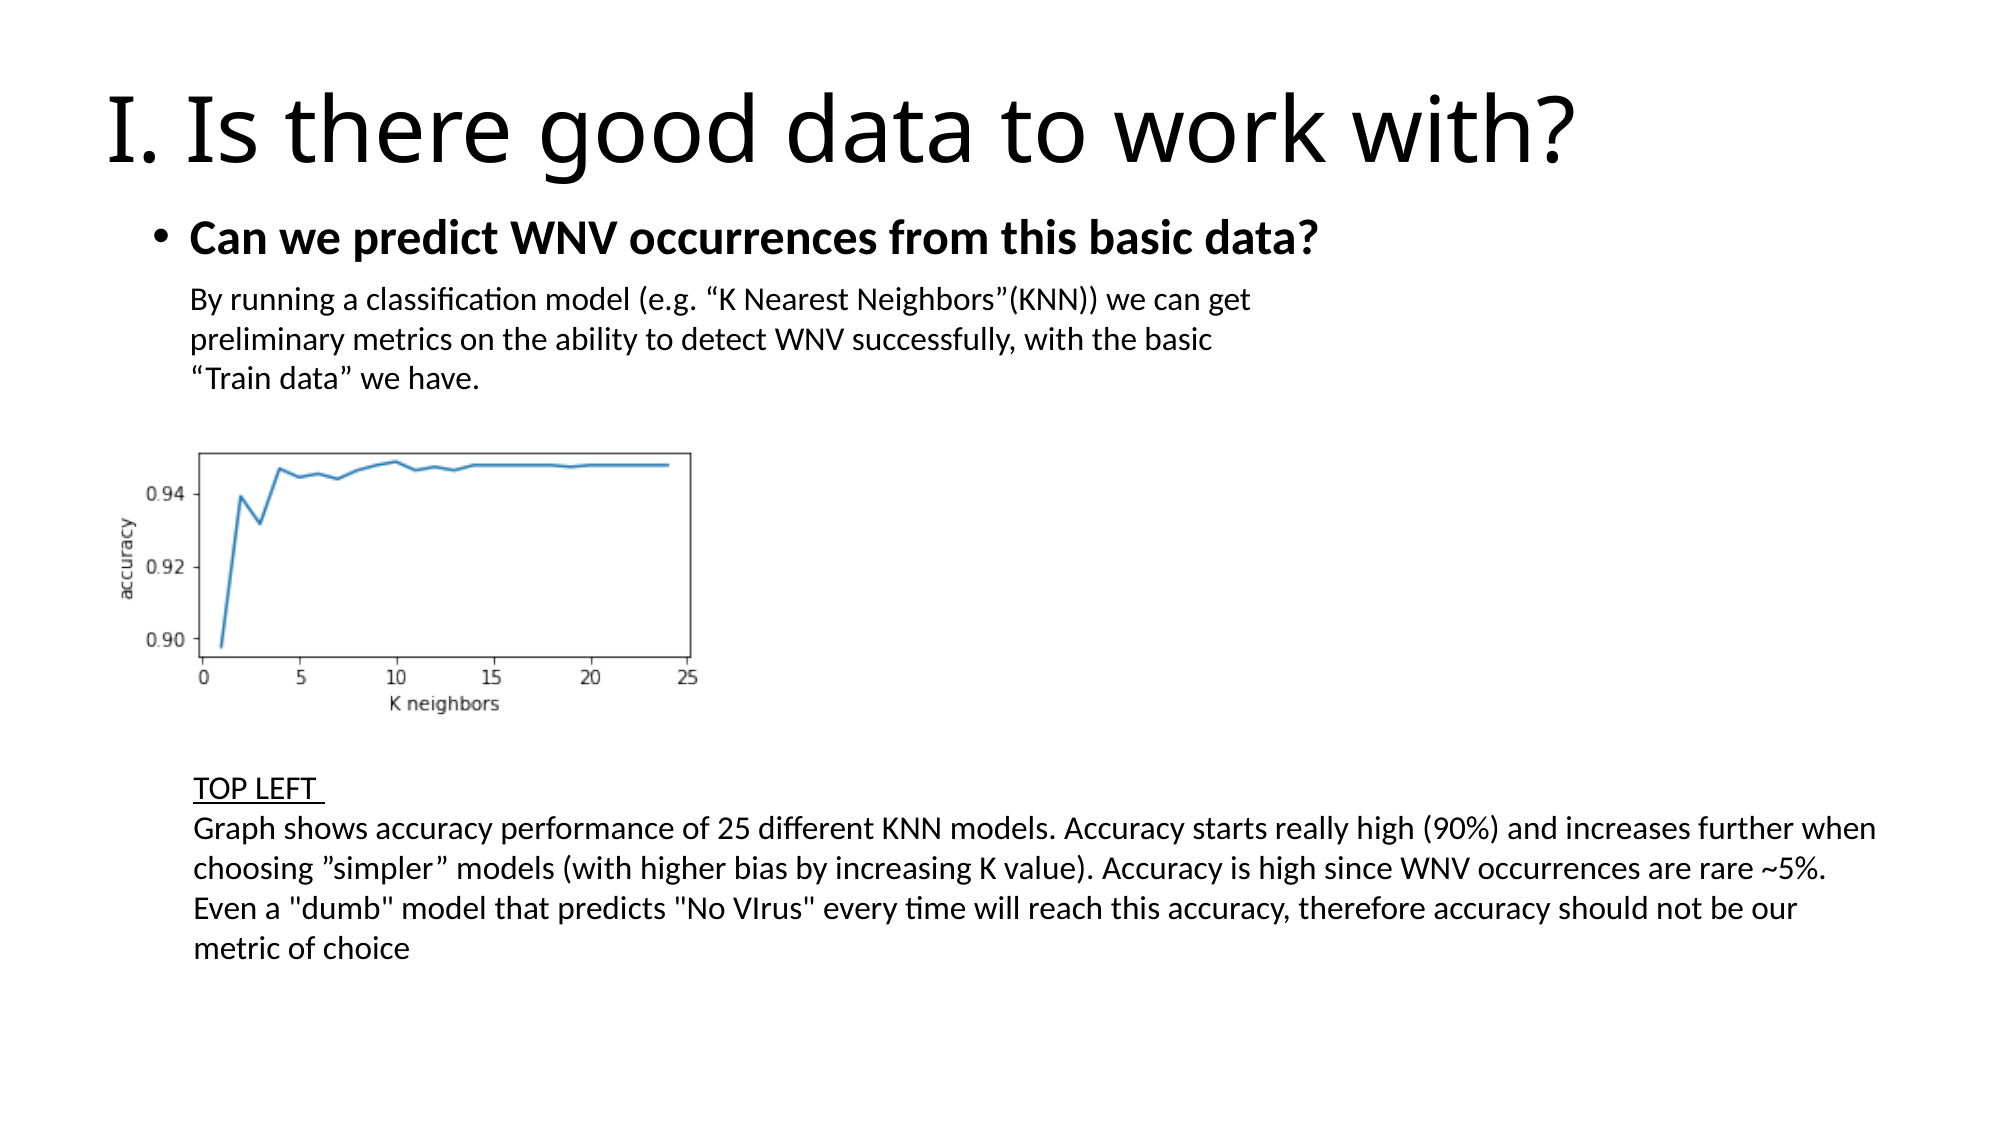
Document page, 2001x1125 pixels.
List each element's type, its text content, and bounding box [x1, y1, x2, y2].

text_box By running a classification model (e.g. “K Nearest Neighbors”(KNN)) we can get preliminary metrics on the ability to detect WNV successfully, with the basic “Train data” we have. [175, 269, 1293, 404]
title I. Is there good data to work with? [91, 23, 1863, 242]
text_box TOP LEFT Graph shows accuracy performance of 25 different KNN models. Accuracy starts really high (90%) and increases further when choosing ”simpler” models (with higher bias by increasing K value). Accuracy is high since WNV occurrences are rare ~5%. Even a "dumb" model that predicts "No VIrus" every time will reach this accuracy, therefore accuracy should not be our metric of choice [178, 759, 1895, 1014]
picture [105, 434, 708, 728]
list Can we predict WNV occurrences from this basic data? [137, 242, 1863, 918]
